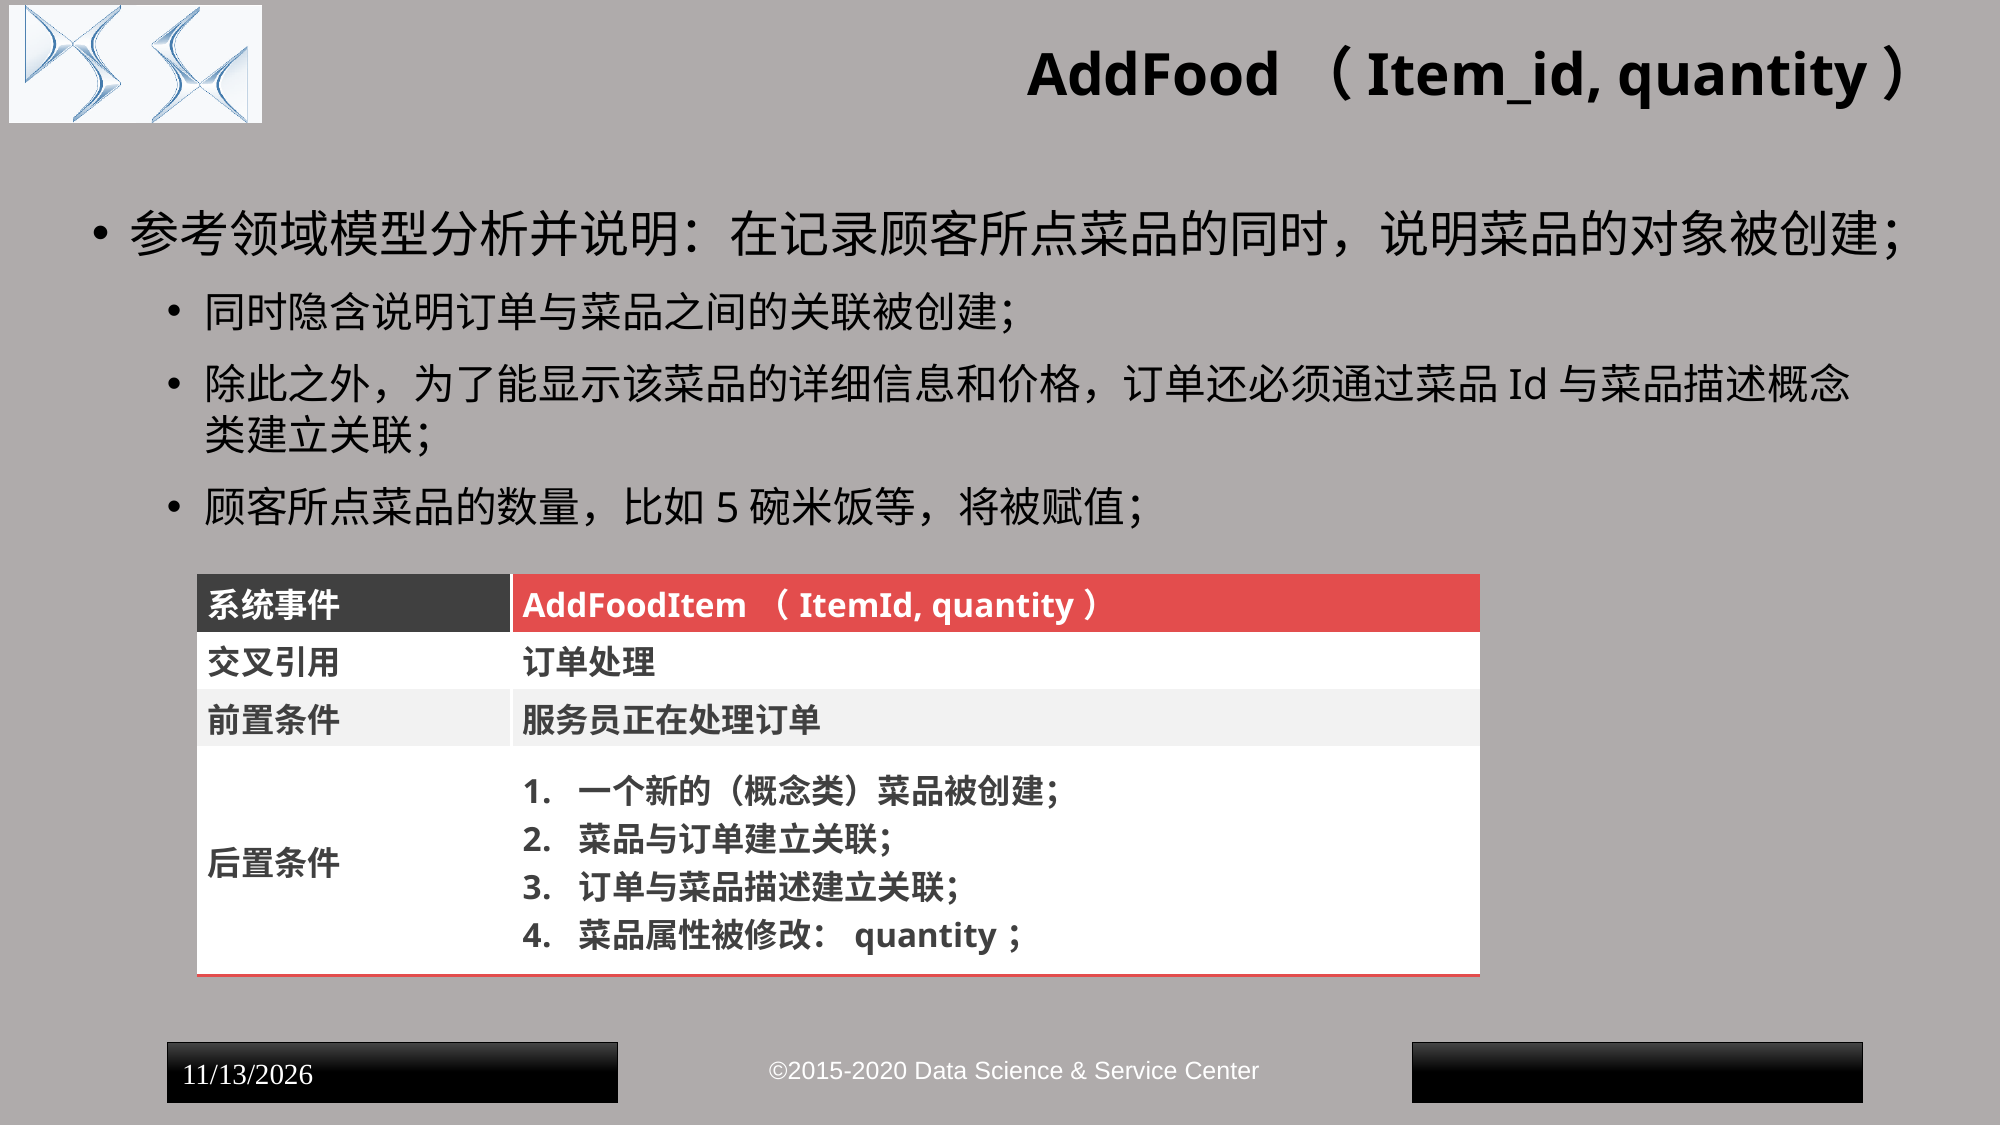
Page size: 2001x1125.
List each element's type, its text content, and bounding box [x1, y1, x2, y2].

table_header 系统事件 [197, 574, 510, 632]
table_cell 一个新的（概念类）菜品被创建； 菜品与订单建立关联； 订单与菜品描述建立关联； 菜品属性被修改：quantity； [513, 746, 1480, 974]
table_cell 交叉引用 [197, 632, 510, 689]
list 参考领域模型分析并说明：在记录顾客所点菜品的同时，说明菜品的对象被创建； 同时隐含说明订单与菜品之间的关联被创建； 除此之外，为了能显示该菜品的详细信息和价格，订单还必须通过菜品Id与菜品描述概念类建立关联； 顾客所点菜品的数量，比如5碗米饭等，将被赋值； [76, 194, 1908, 1012]
table_cell 后置条件 [197, 746, 510, 974]
title AddFood（Item_id, quantity） [259, 23, 1956, 130]
table_cell 服务员正在处理订单 [513, 689, 1480, 746]
footer ©2015-2020 Data Science & Service Center [677, 1042, 1353, 1103]
slide_number [167, 1042, 618, 1103]
table_cell 订单处理 [513, 632, 1480, 689]
slide_number [1412, 1042, 1863, 1103]
table_header AddFoodItem（ItemId, quantity） [513, 574, 1480, 632]
table_cell 前置条件 [197, 689, 510, 746]
